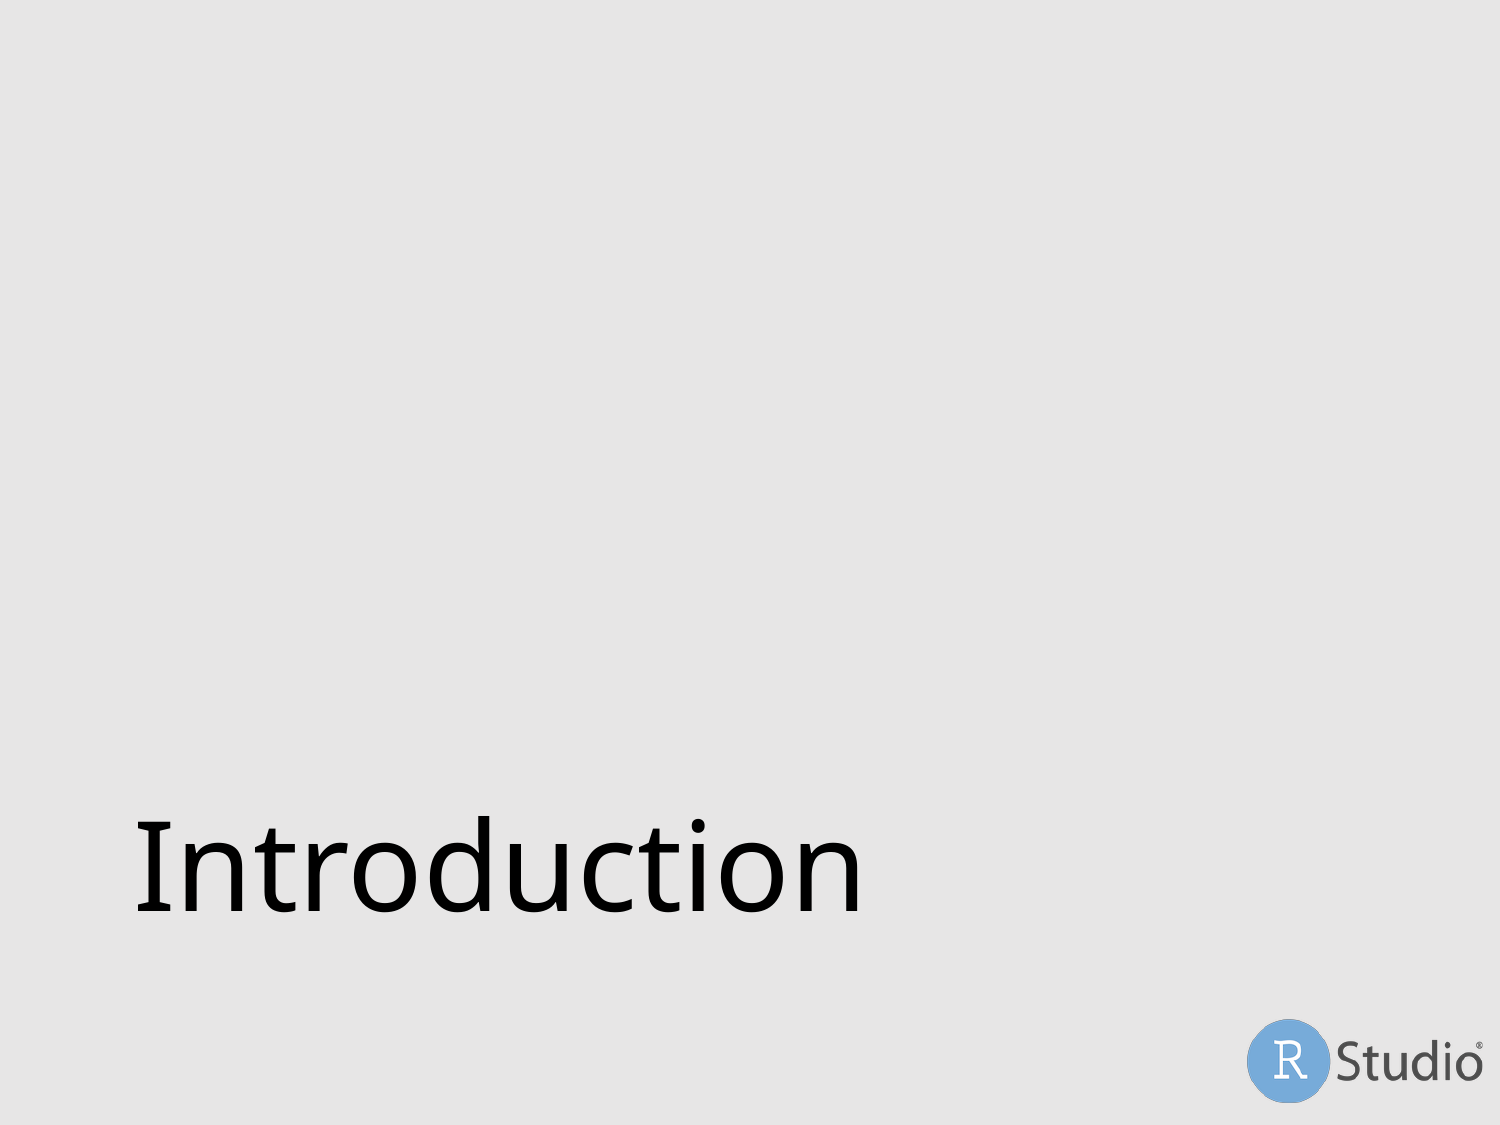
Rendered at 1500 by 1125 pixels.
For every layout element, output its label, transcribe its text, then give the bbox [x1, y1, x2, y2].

title Introduction [118, 722, 1394, 947]
picture [1246, 1019, 1483, 1103]
